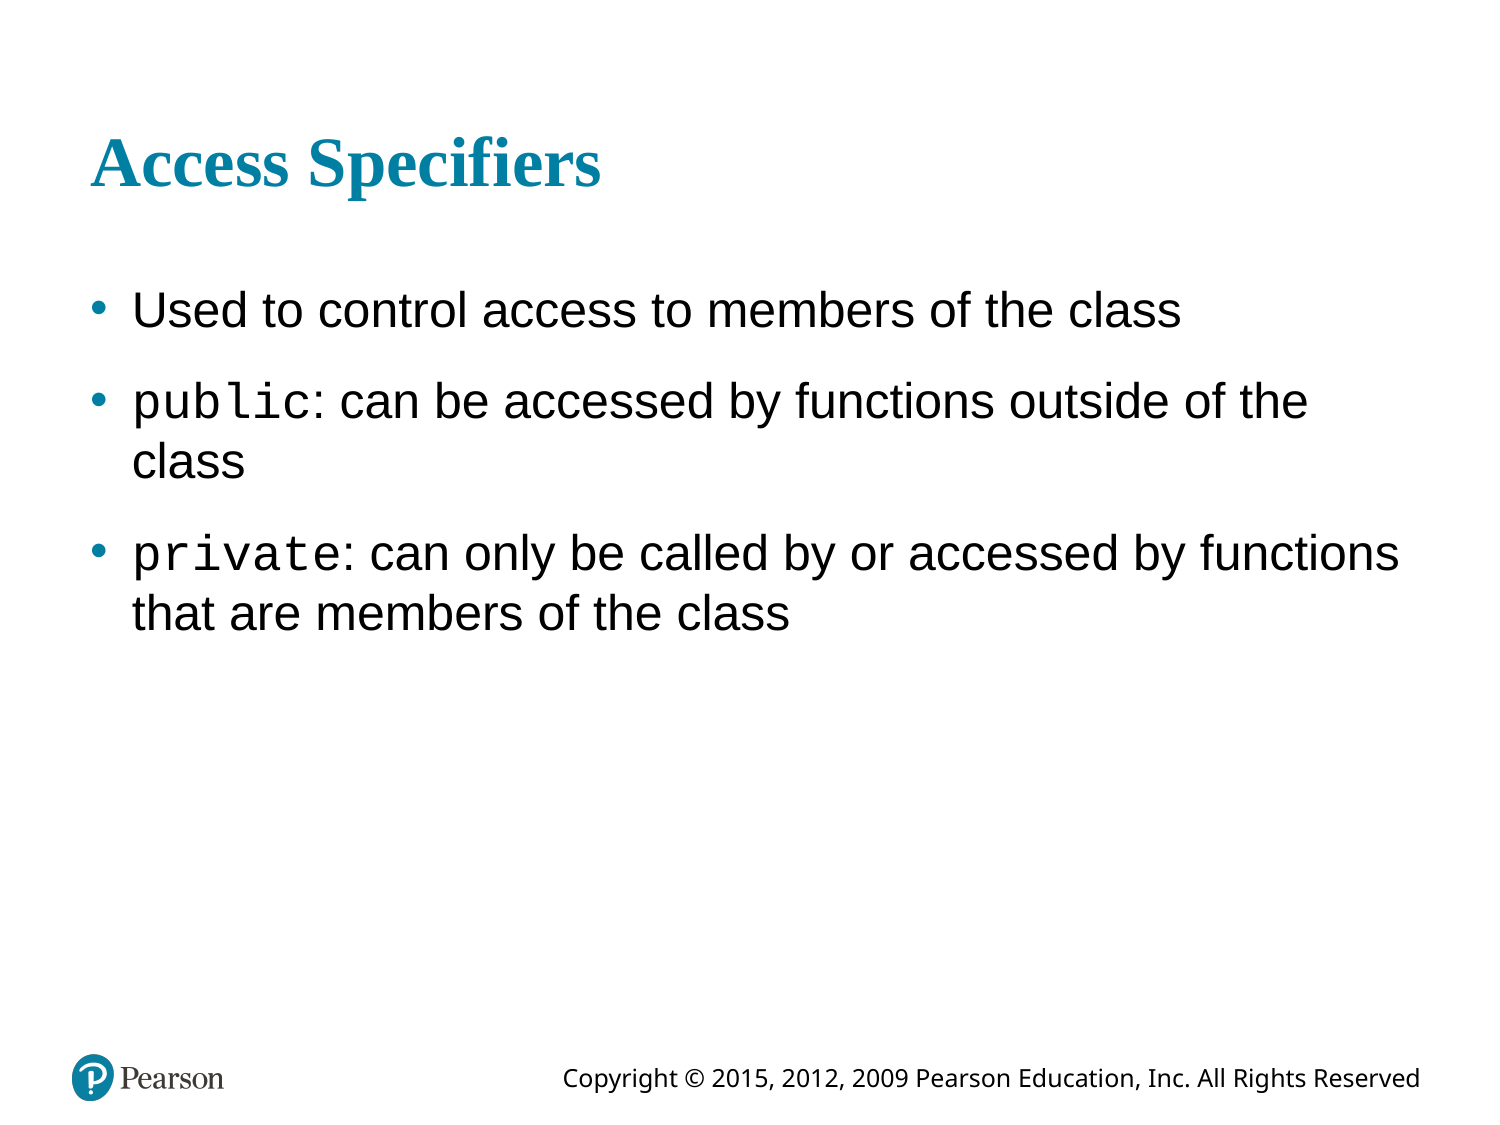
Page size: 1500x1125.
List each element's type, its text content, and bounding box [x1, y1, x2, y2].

picture [80, 1063, 106, 1088]
picture [72, 1087, 83, 1101]
title Access Specifiers [75, 0, 1425, 216]
picture [98, 1054, 224, 1101]
list Used to control access to members of the class public: can be accessed by functions outside of the class private: can only be called by or accessed by functions that are members of the class [75, 262, 1425, 931]
picture [72, 1054, 88, 1070]
